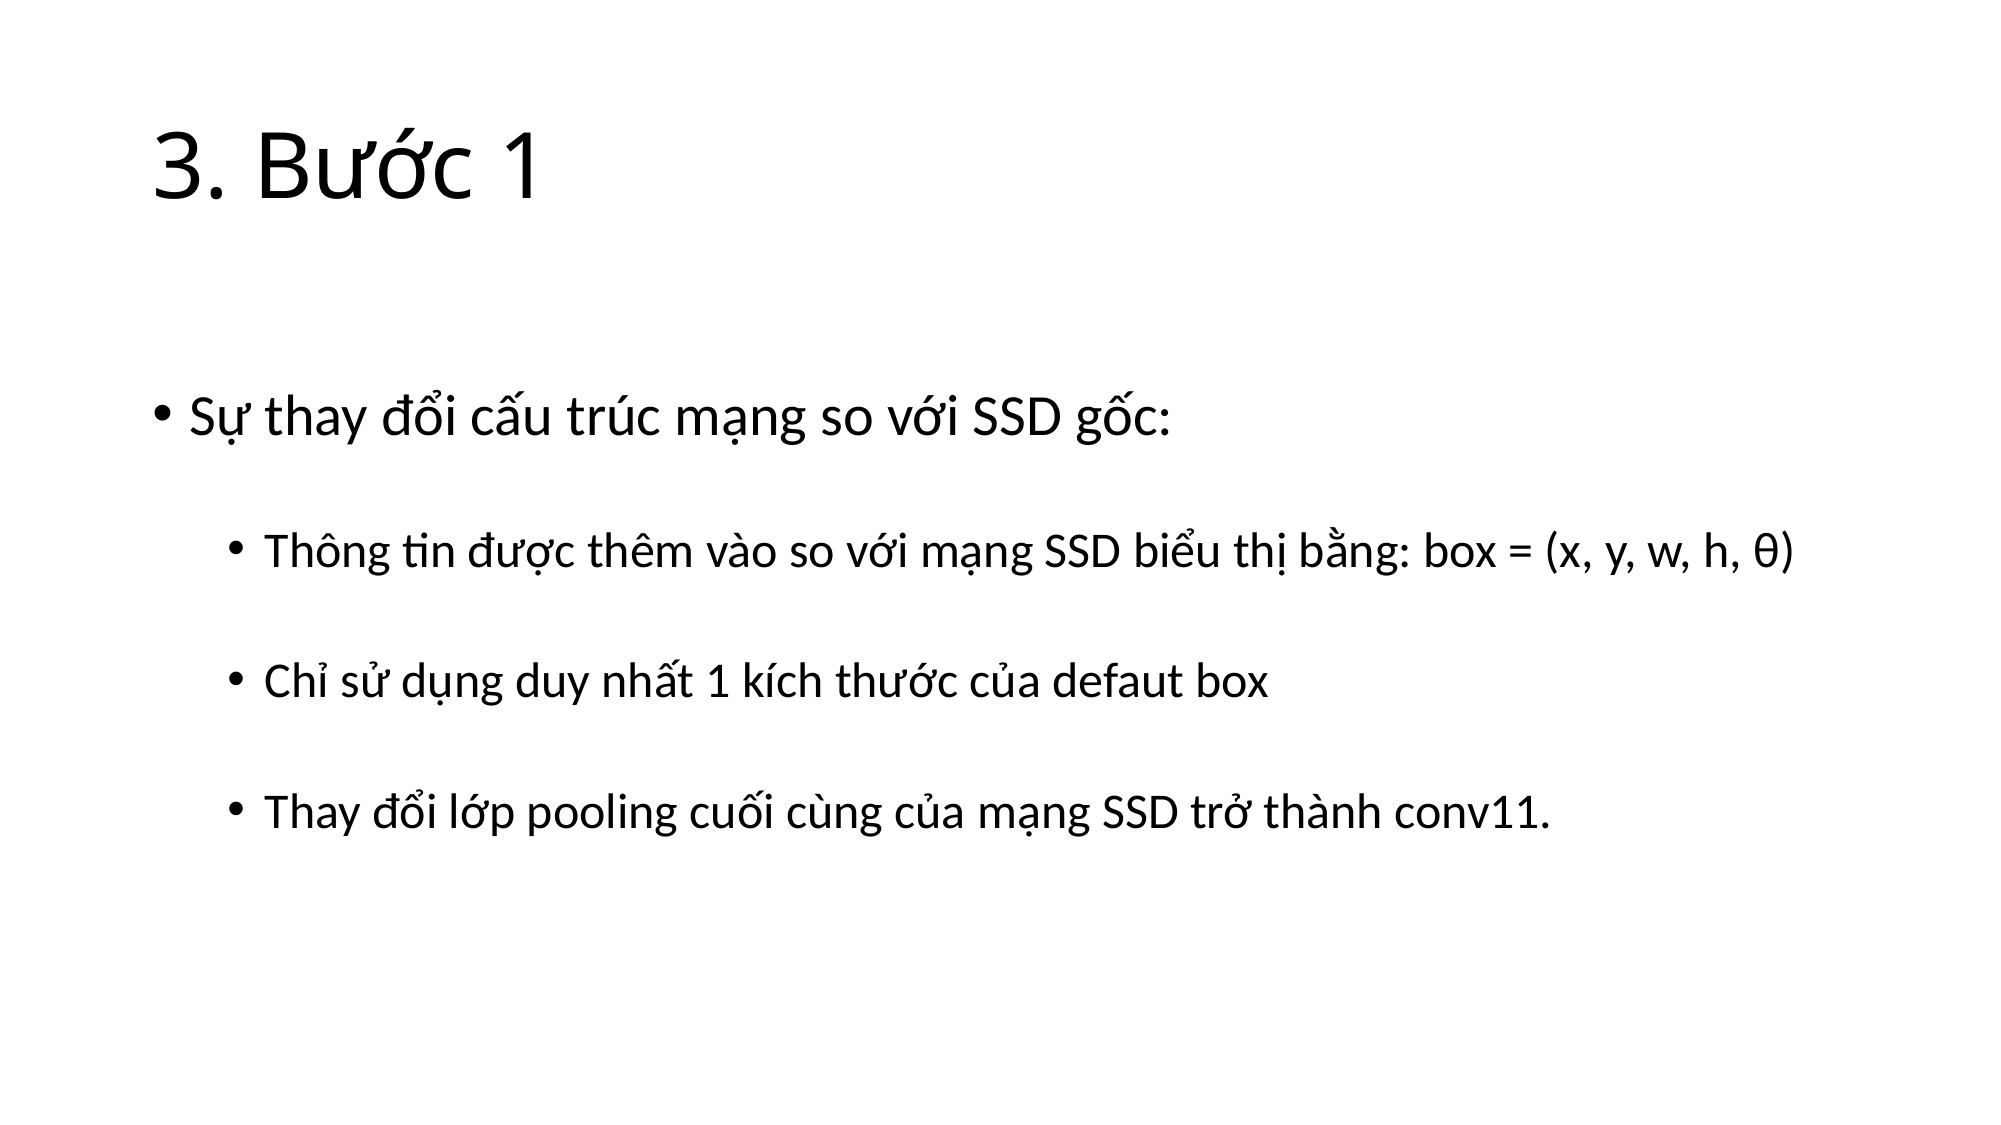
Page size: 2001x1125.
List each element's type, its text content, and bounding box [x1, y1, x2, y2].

list Sự thay đổi cấu trúc mạng so với SSD gốc: Thông tin được thêm vào so với mạng SSD biểu thị bằng: box = (x, y, w, h, θ) Chỉ sử dụng duy nhất 1 kích thước của defaut box Thay đổi lớp pooling cuối cùng của mạng SSD trở thành conv11. [137, 299, 1863, 1014]
title 3. Bước 1 [137, 59, 1863, 278]
